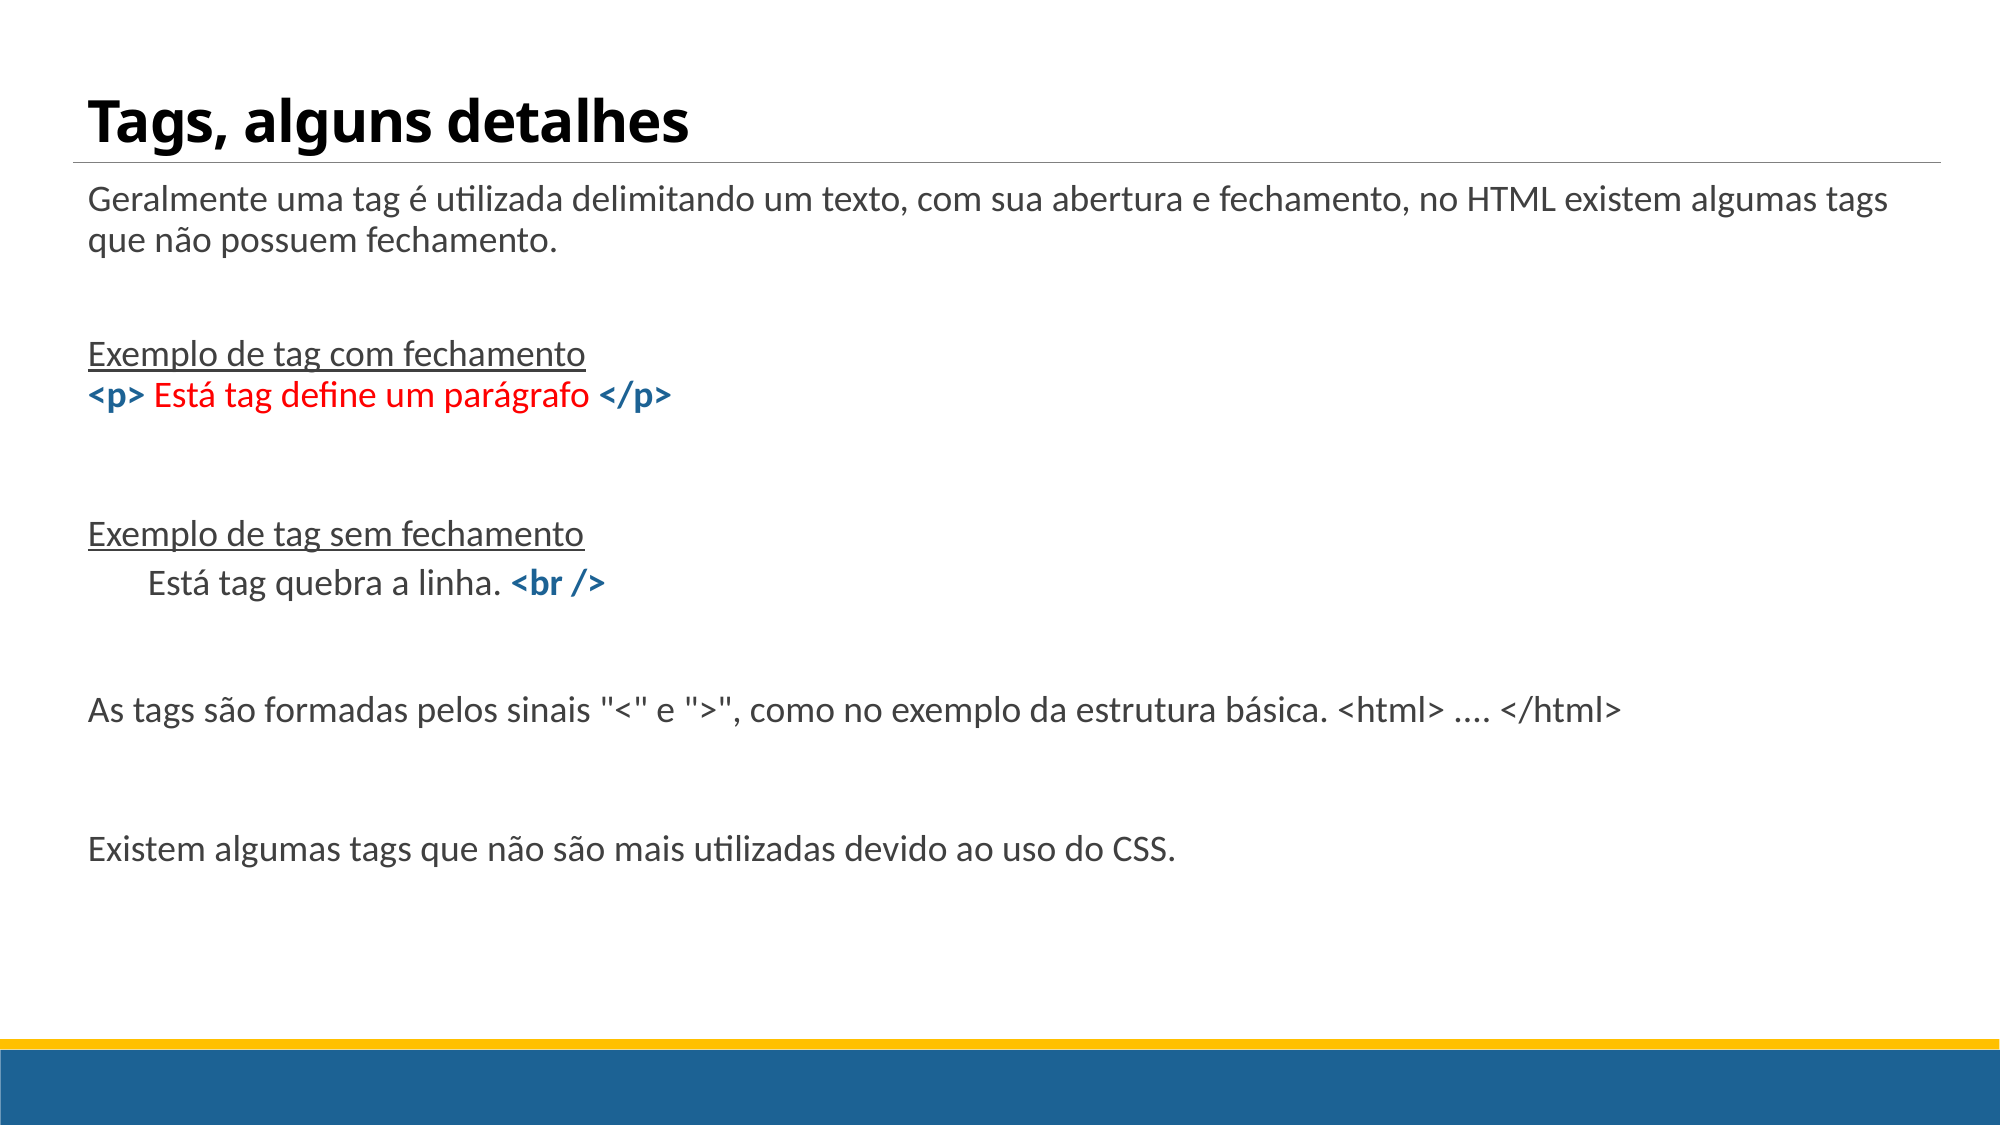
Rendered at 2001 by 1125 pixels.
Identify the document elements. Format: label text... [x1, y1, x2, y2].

title Tags, alguns detalhes [72, 47, 1942, 163]
list Geralmente uma tag é utilizada delimitando um texto, com sua abertura e fechamento, no HTML existem algumas tags que não possuem fechamento. Exemplo de tag com fechamento <p> Está tag define um parágrafo </p> Exemplo de tag sem fechamento Está tag quebra a linha. <br /> As tags são formadas pelos sinais "<" e ">", como no exemplo da estrutura básica. <html> .... </html> Existem algumas tags que não são mais utilizadas devido ao uso do CSS. [72, 171, 1942, 1024]
